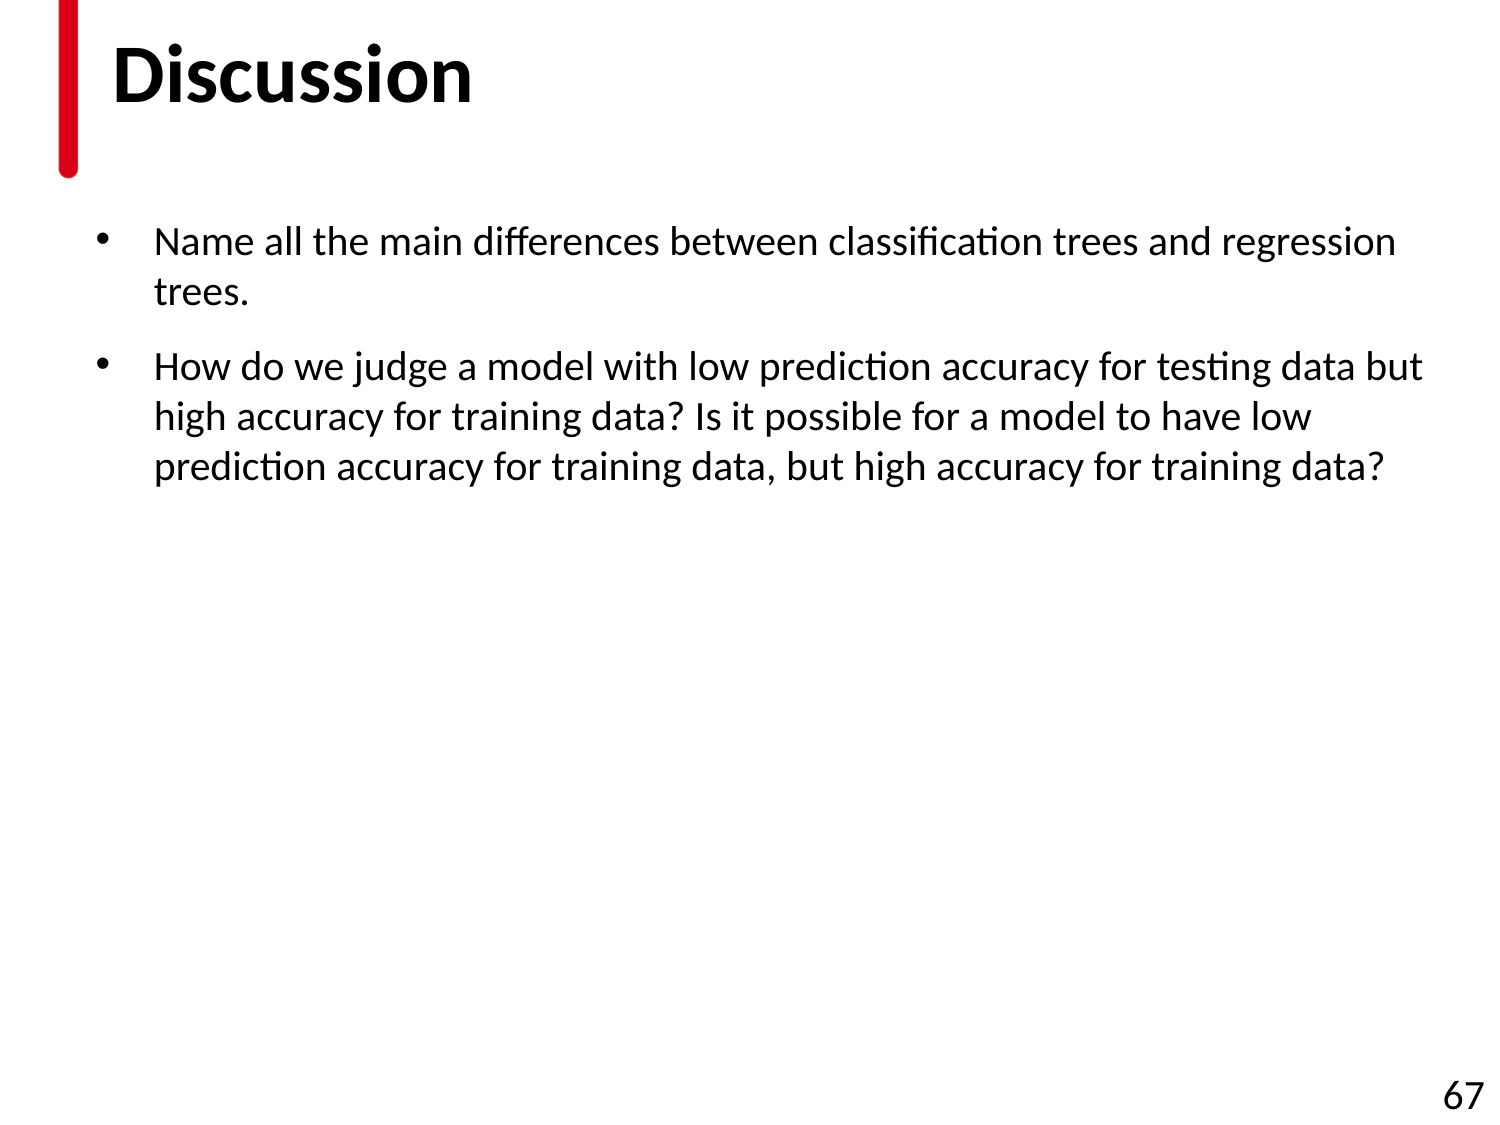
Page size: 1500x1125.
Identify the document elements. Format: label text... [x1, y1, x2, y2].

picture [57, 0, 81, 200]
list Name all the main differences between classification trees and regression trees. How do we judge a model with low prediction accuracy for testing data but high accuracy for training data? Is it possible for a model to have low prediction accuracy for training data, but high accuracy for training data? [80, 206, 1470, 701]
title Discussion [97, 0, 1425, 138]
